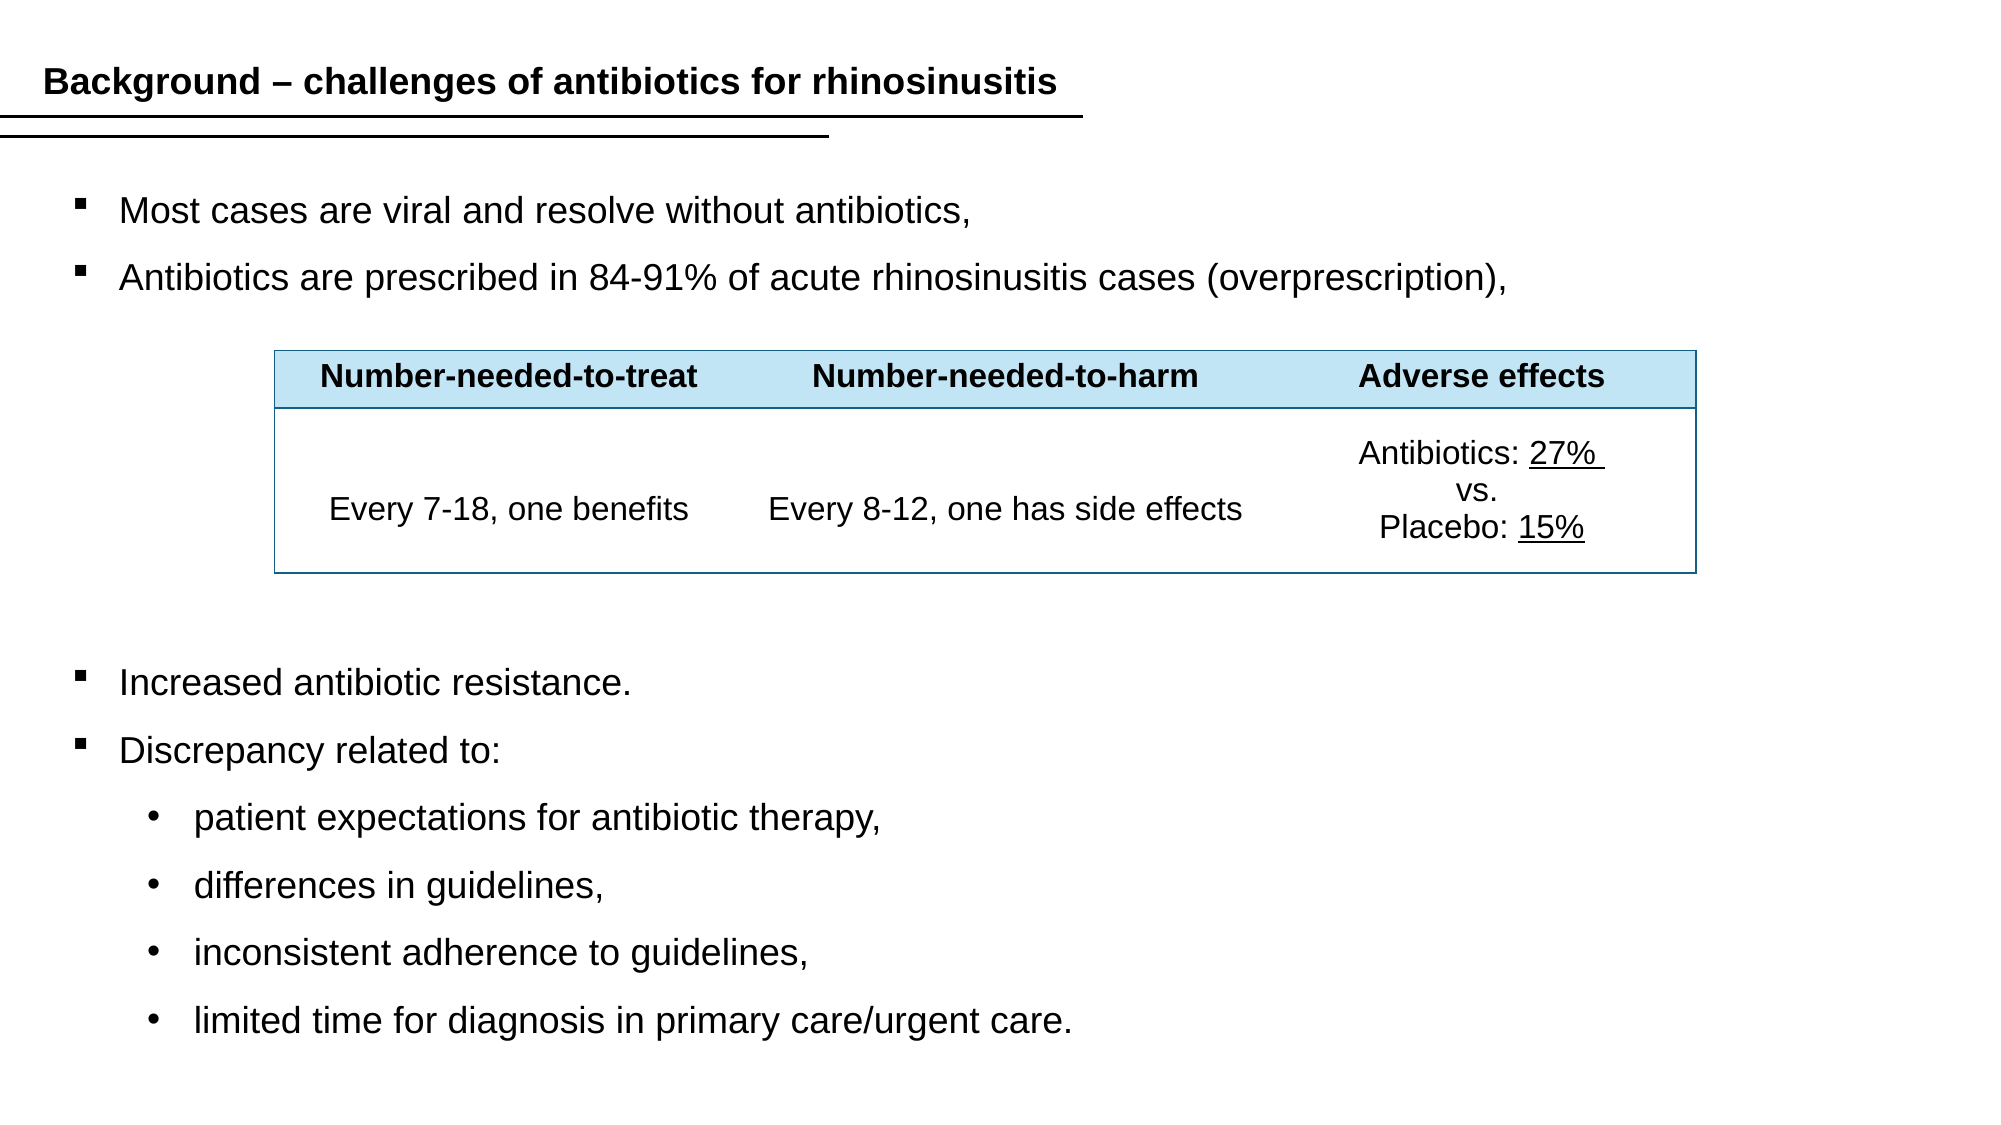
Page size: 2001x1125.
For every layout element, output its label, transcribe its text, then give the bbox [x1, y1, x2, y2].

table_header Number-needed-to-treat [275, 351, 744, 407]
table_header Adverse effects [1268, 351, 1695, 407]
table_header Number-needed-to-harm [744, 351, 1268, 407]
text_box Background – challenges of antibiotics for rhinosinusitis [28, 49, 1943, 164]
table_cell Antibiotics: 27% vs. Placebo: 15% [1268, 409, 1695, 572]
table_cell Every 8-12, one has side effects [744, 409, 1268, 572]
table_cell Every 7-18, one benefits [275, 409, 744, 572]
text_box Most cases are viral and resolve without antibiotics, Antibiotics are prescribed in 84-91% of acute rhinosinusitis cases (overprescription), Increased antibiotic resistance. Discrepancy related to: patient expectations for antibiotic therapy, differences in guidelines, inconsistent adherence to guidelines, limited time for diagnosis in primary care/urgent care. [57, 155, 2000, 1116]
